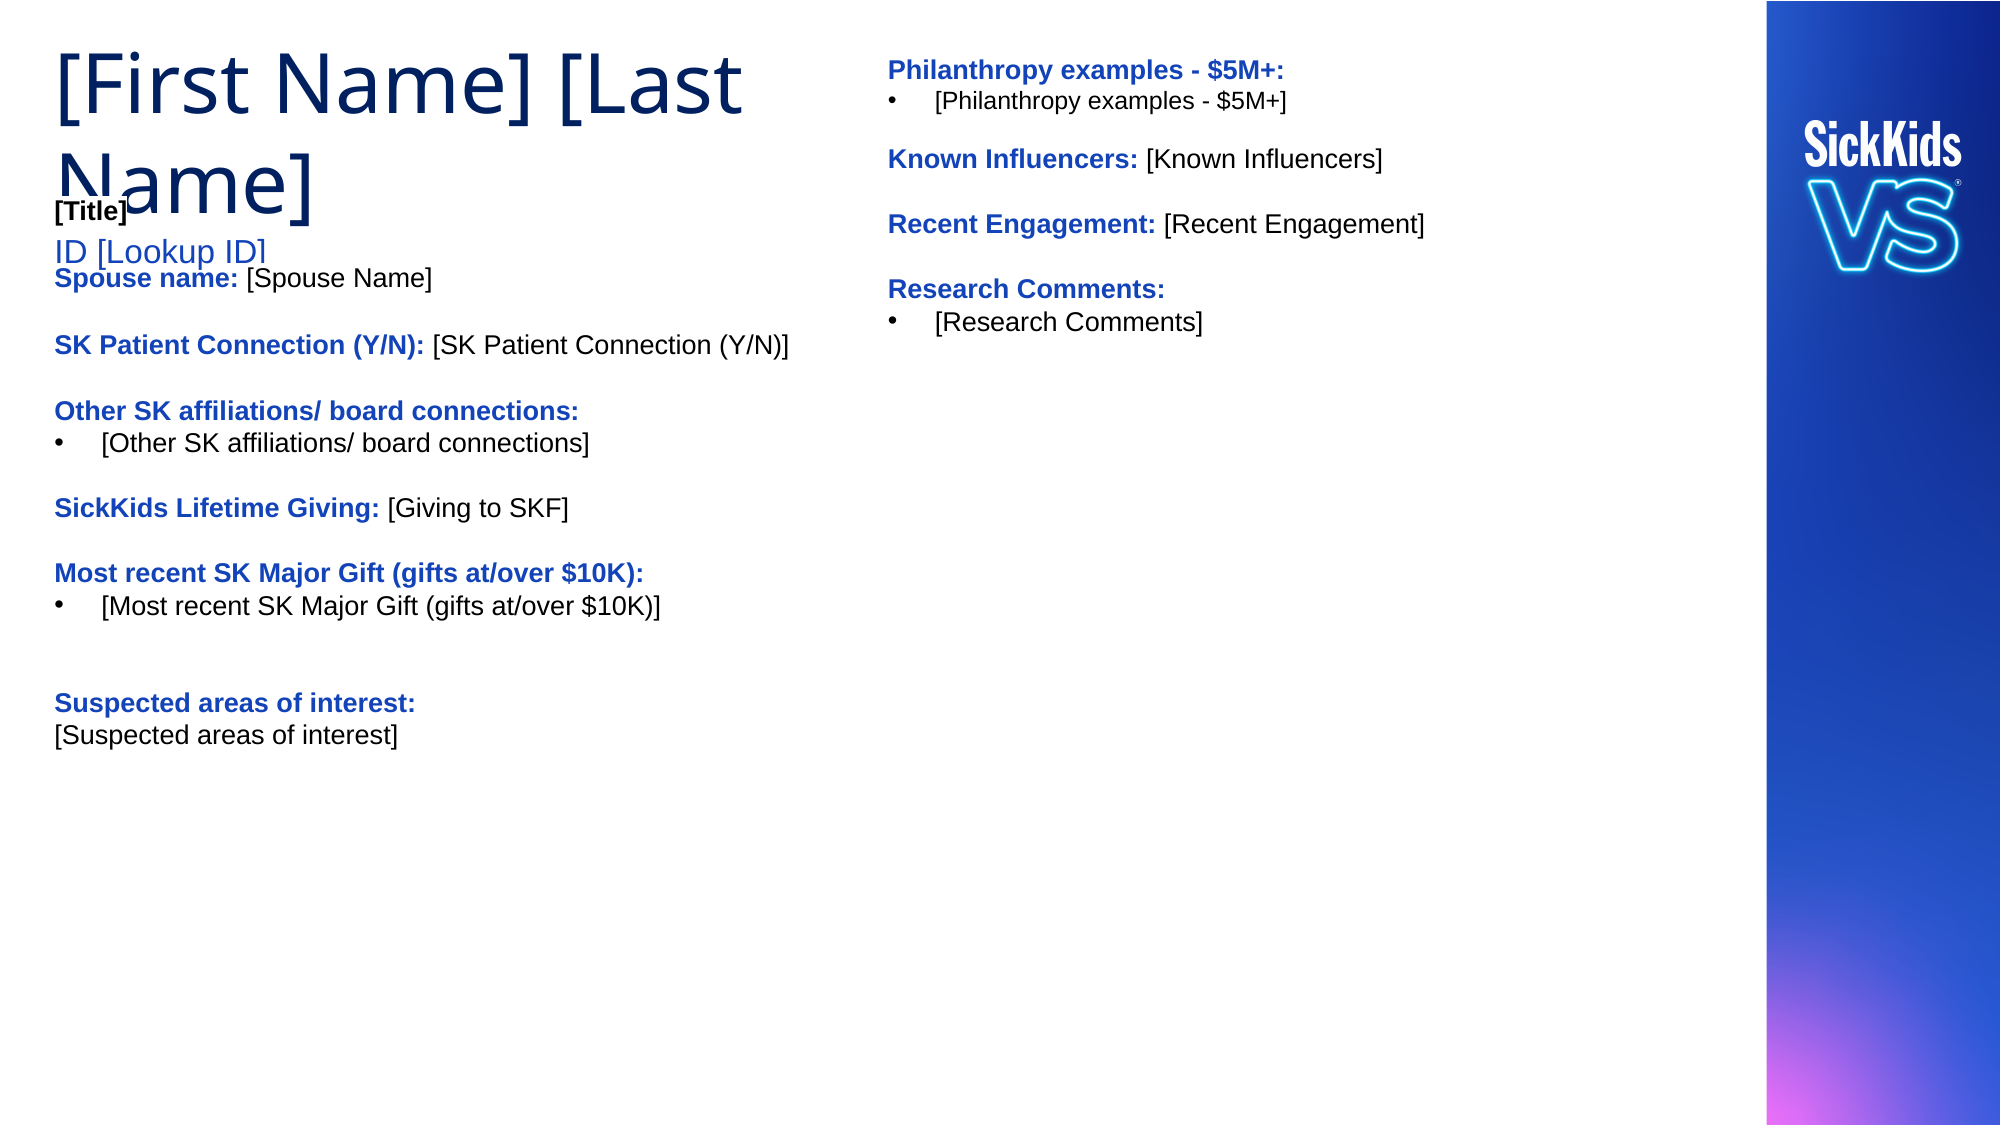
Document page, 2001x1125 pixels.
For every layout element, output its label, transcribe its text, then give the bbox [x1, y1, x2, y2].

text_box [First Name] [Last Name] ID [Lookup ID] [39, 22, 872, 185]
text_box [Title] Spouse name: [Spouse Name] SK Patient Connection (Y/N): [SK Patient Connection (Y/N)] Other SK affiliations/ board connections: [Other SK affiliations/ board connections] SickKids Lifetime Giving: [Giving to SKF] Most recent SK Major Gift (gifts at/over $10K): [Most recent SK Major Gift (gifts at/over $10K)] Suspected areas of interest: [Suspected areas of interest] [39, 185, 872, 1103]
picture [1766, 2, 2000, 1125]
text_box Philanthropy examples - $5M+: [Philanthropy examples - $5M+] Known Influencers: [Known Influencers] Recent Engagement: [Recent Engagement] Research Comments: [Research Comments] [872, 12, 1753, 1116]
